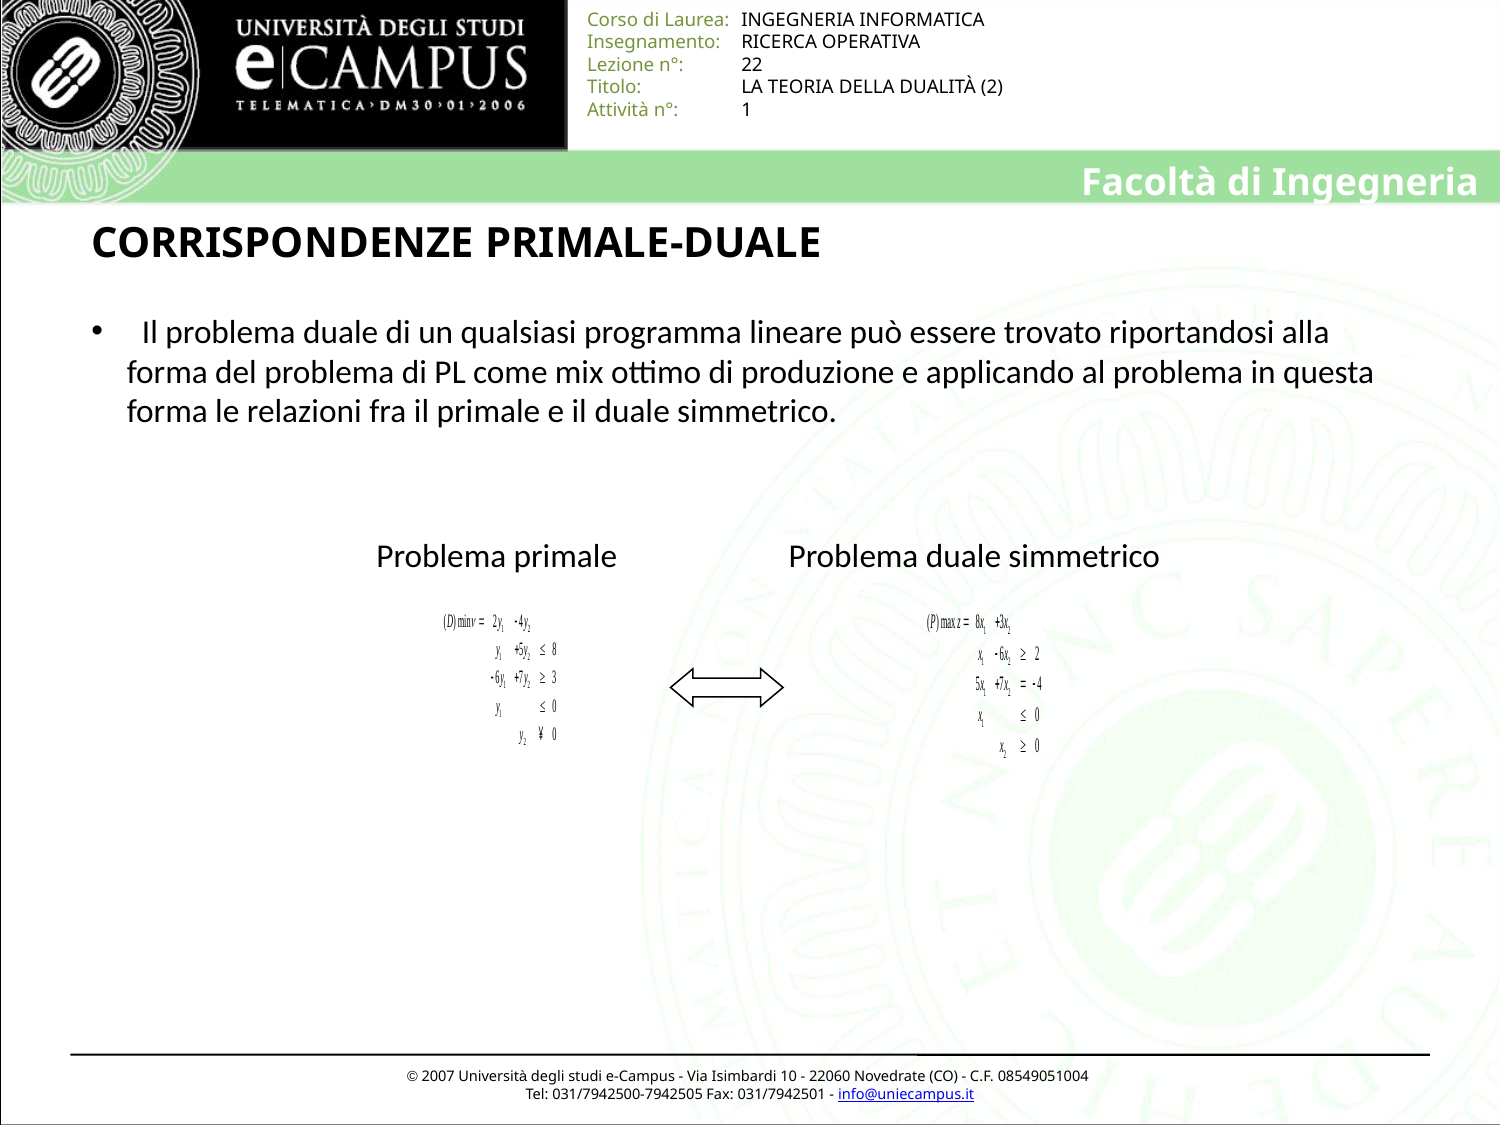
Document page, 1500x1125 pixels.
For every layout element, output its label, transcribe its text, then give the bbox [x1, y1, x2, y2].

title CORRISPONDENZE PRIMALE-DUALE [76, 207, 1432, 279]
text_box [670, 668, 784, 707]
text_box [442, 609, 558, 752]
text_box Problema primale [361, 527, 633, 583]
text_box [926, 609, 1043, 762]
text_box Problema duale simmetrico [773, 527, 1187, 583]
picture [0, 0, 1500, 1125]
text_box Il problema duale di un qualsiasi programma lineare può essere trovato riportandosi alla forma del problema di PL come mix ottimo di produzione e applicando al problema in questa forma le relazioni fra il primale e il duale simmetrico. [76, 302, 1427, 1015]
